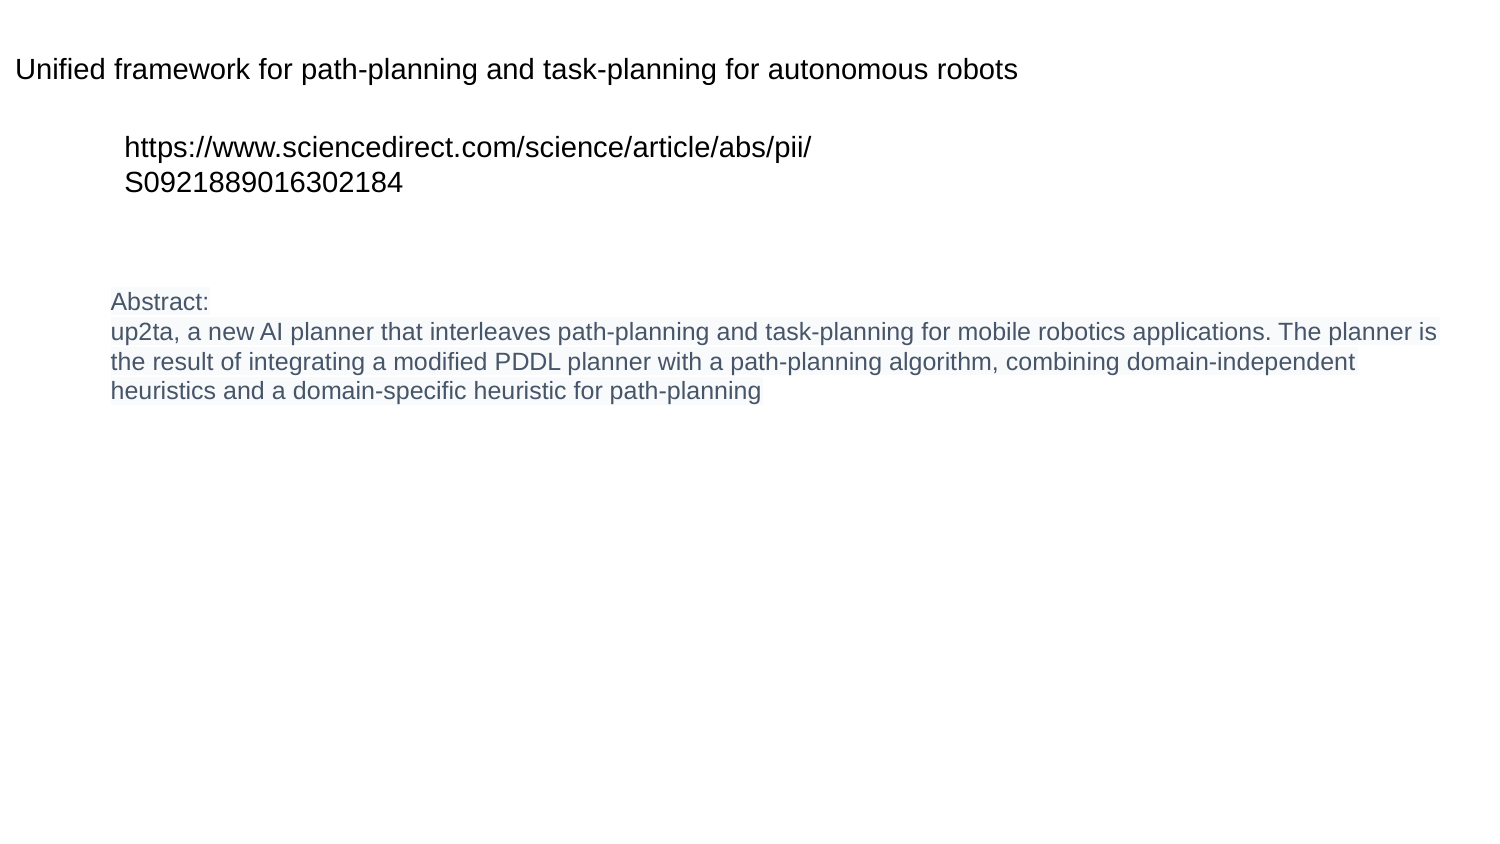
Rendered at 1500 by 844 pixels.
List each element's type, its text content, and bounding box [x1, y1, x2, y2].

text_box Abstract: up2ta, a new AI planner that interleaves path-planning and task-planning for mobile robotics applications. The planner is the result of integrating a modified PDDL planner with a path-planning algorithm, combining domain-independent heuristics and a domain-specific heuristic for path-planning [95, 270, 1472, 421]
text_box https://www.sciencedirect.com/science/article/abs/pii/S0921889016302184 [109, 113, 879, 214]
text_box Unified framework for path-planning and task-planning for autonomous robots [0, 0, 1448, 100]
